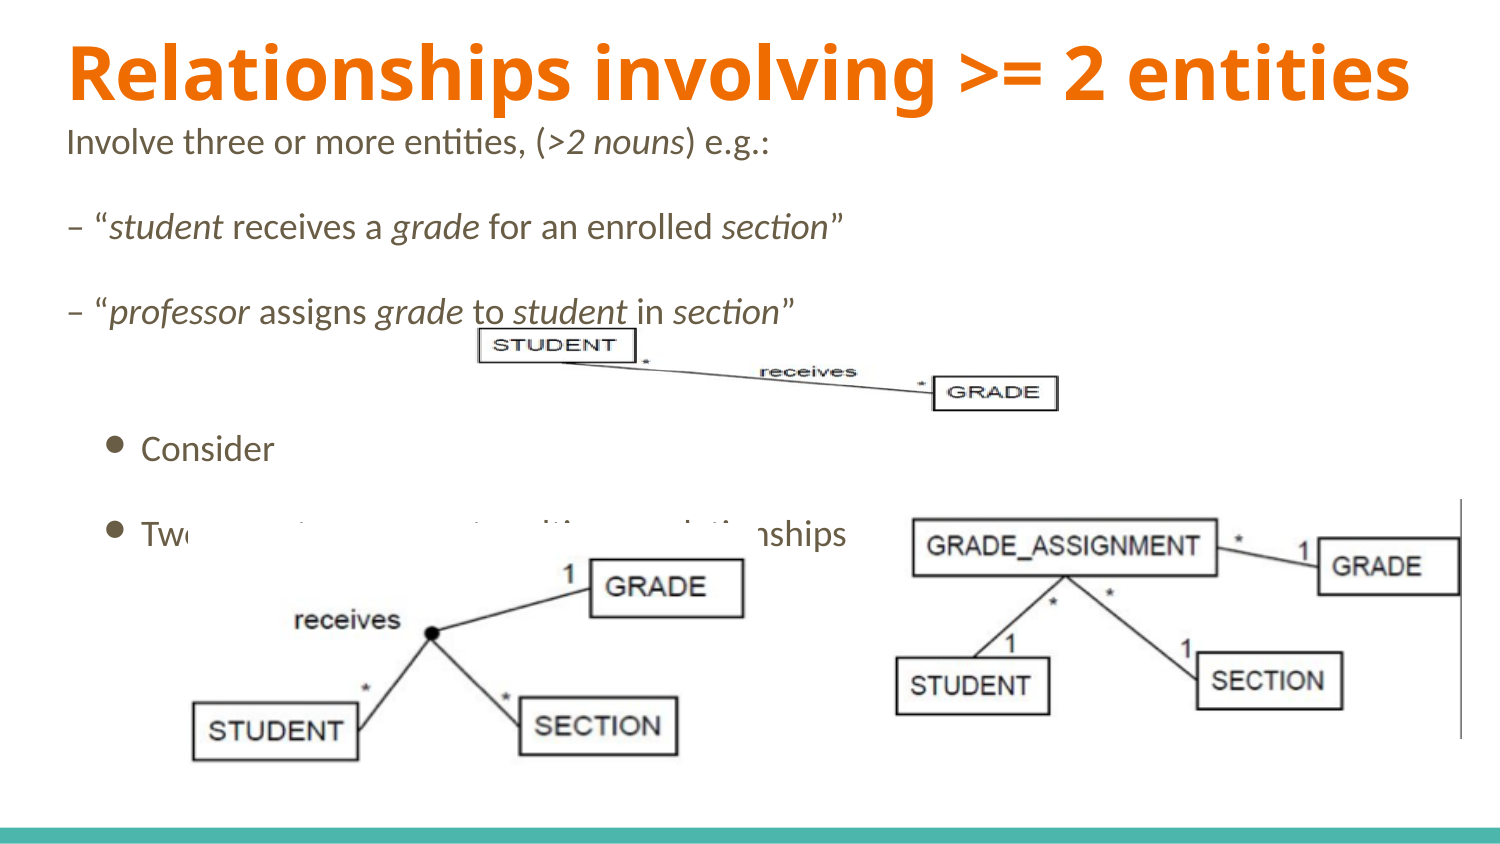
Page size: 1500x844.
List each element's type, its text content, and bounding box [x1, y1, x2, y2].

picture [859, 499, 1462, 739]
title Relationships involving >= 2 entities [51, 10, 1449, 95]
picture [456, 326, 1075, 414]
picture [187, 522, 758, 775]
list Involve three or more entities, (>2 nouns) e.g.: – “student receives a grade for an enrolled section” – “professor assigns grade to student in section” Consider Two ways to represent multi-way relationships [51, 95, 1449, 637]
